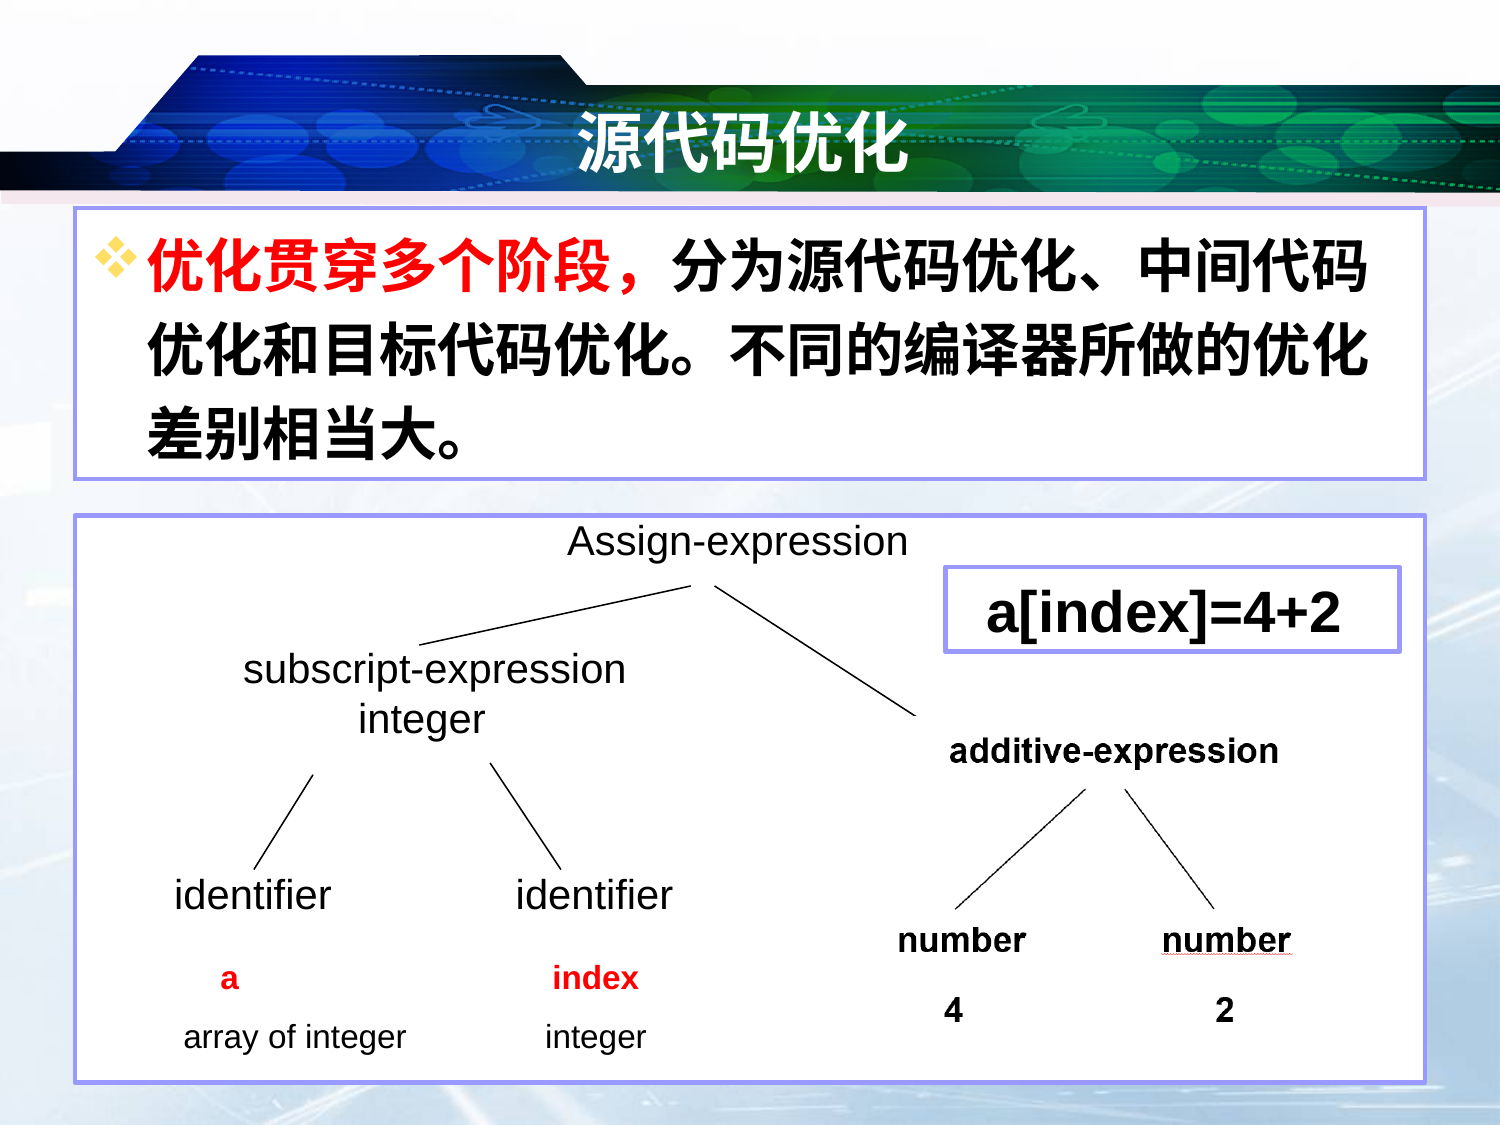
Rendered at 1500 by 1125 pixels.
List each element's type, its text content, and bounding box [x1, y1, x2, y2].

text_box a[index]=4+2 [1322, 566, 1400, 652]
title 源代码优化 [99, 94, 1388, 188]
picture [0, 0, 1500, 1125]
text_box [159, 490, 1318, 1059]
list 优化贯穿多个阶段，分为源代码优化、中间代码优化和目标代码优化。不同的编译器所做的优化差别相当大。 [74, 207, 1426, 480]
text_box [74, 515, 1425, 1083]
